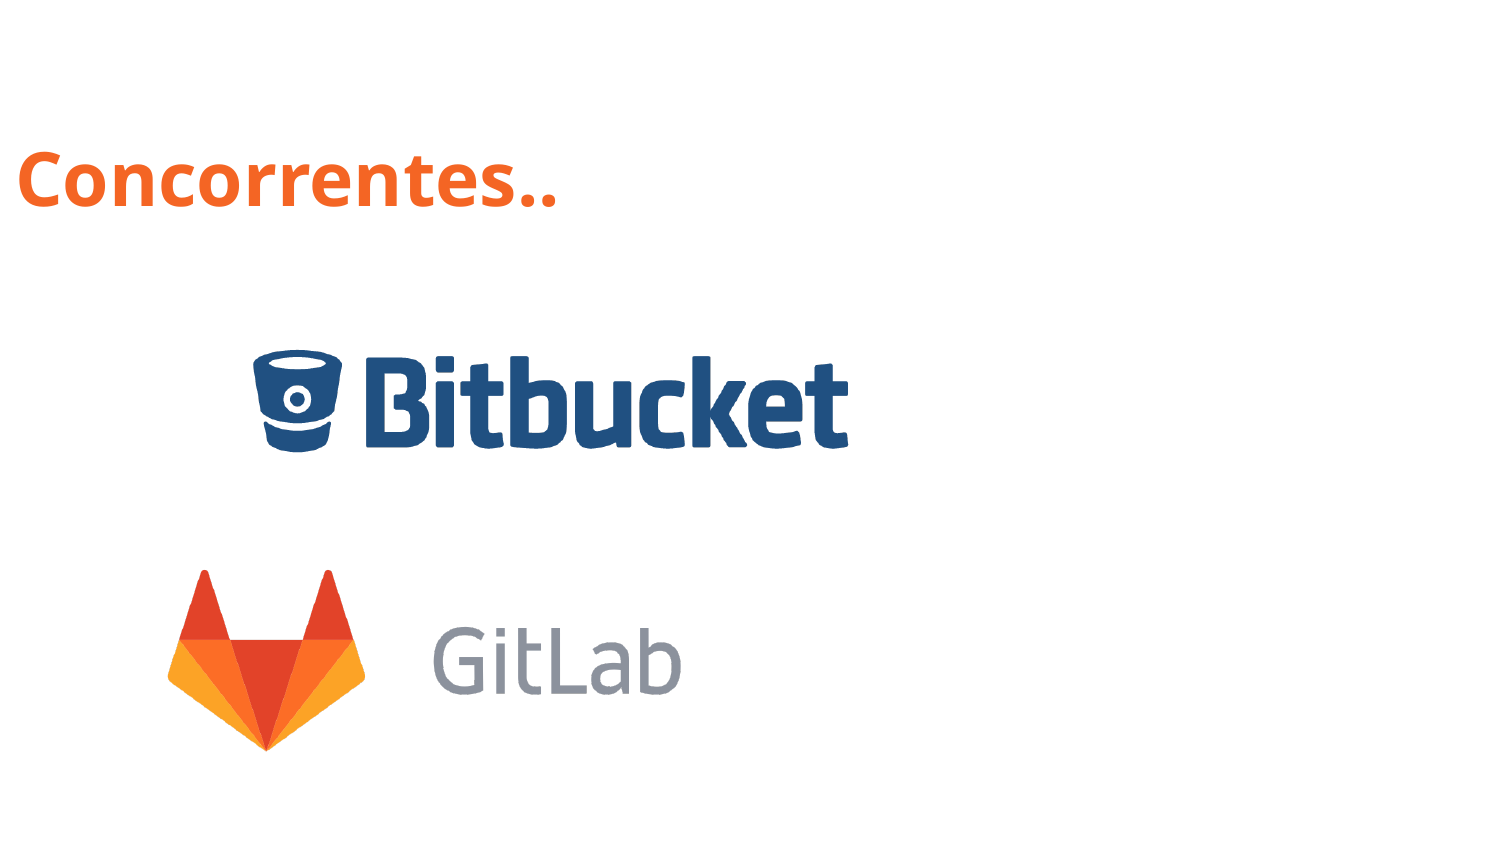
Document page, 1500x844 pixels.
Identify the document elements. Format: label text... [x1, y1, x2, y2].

picture [167, 568, 682, 752]
picture [231, 336, 858, 474]
title Concorrentes.. [0, 116, 907, 243]
